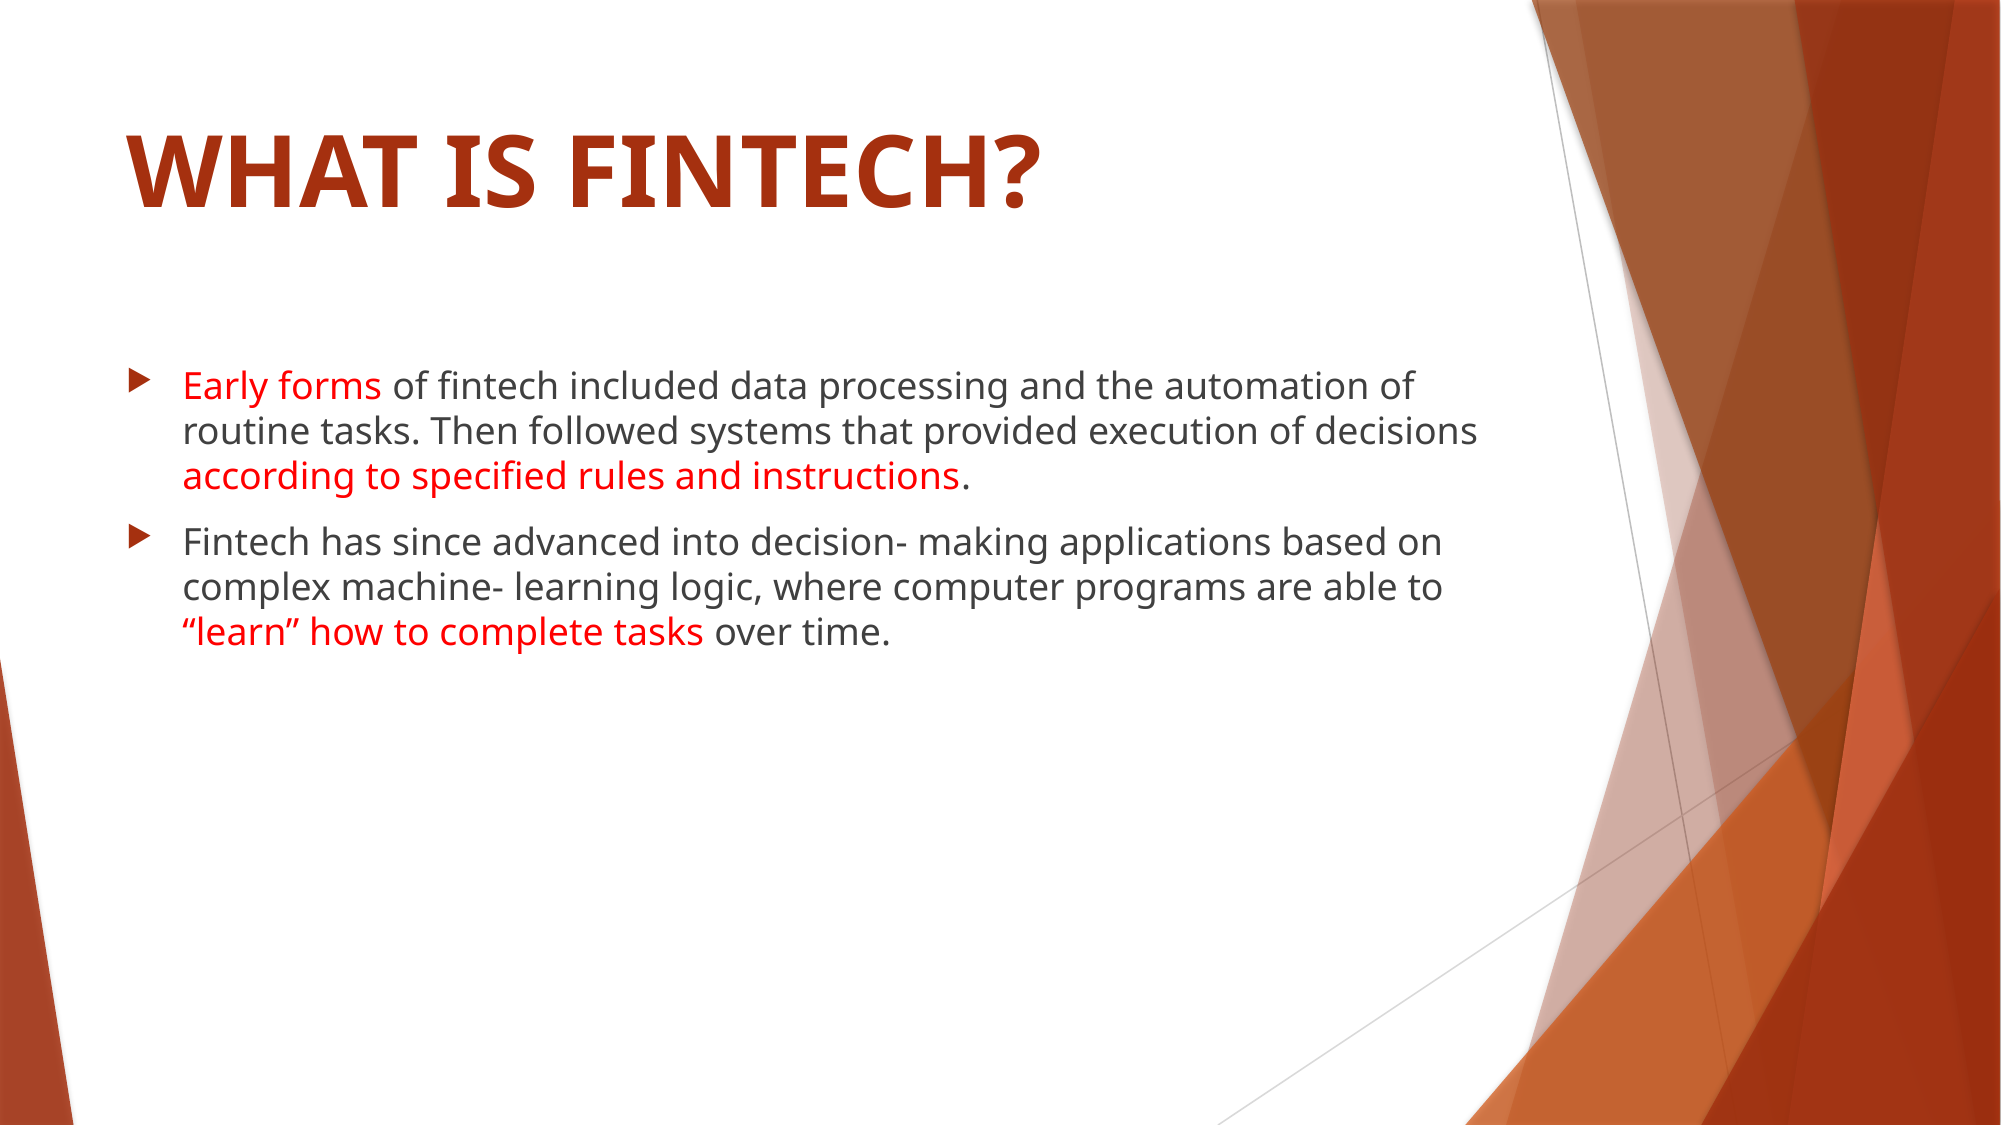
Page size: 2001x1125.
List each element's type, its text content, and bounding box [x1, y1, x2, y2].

title WHAT IS FINTECH? [111, 99, 1522, 317]
list Early forms of fintech included data processing and the automation of routine tasks. Then followed systems that provided execution of decisions according to specified rules and instructions. Fintech has since advanced into decision- making applications based on complex machine- learning logic, where computer programs are able to “learn” how to complete tasks over time. [111, 354, 1522, 992]
